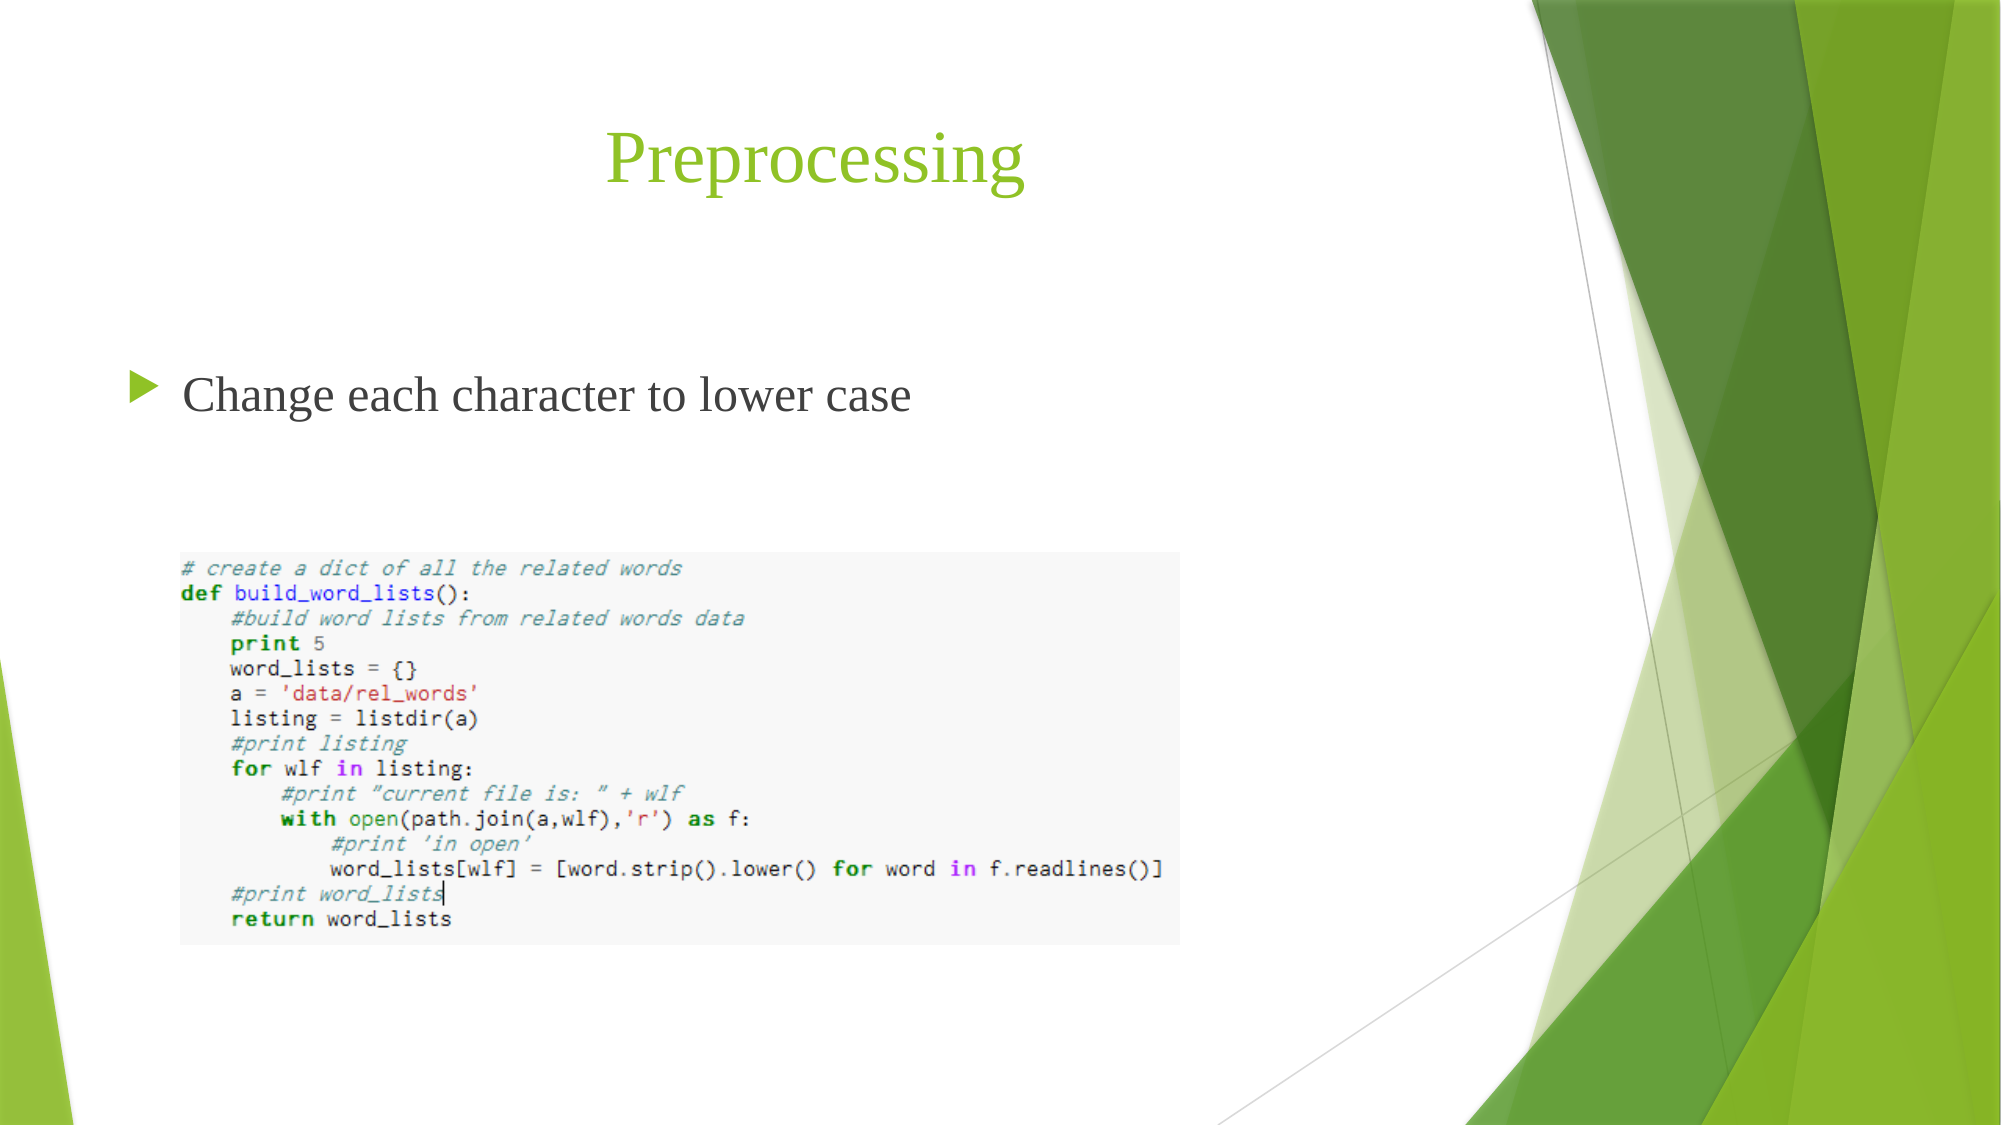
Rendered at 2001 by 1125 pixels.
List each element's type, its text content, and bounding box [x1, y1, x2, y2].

title Preprocessing [111, 99, 1522, 317]
picture [180, 552, 1180, 946]
list Change each character to lower case [111, 354, 1522, 992]
